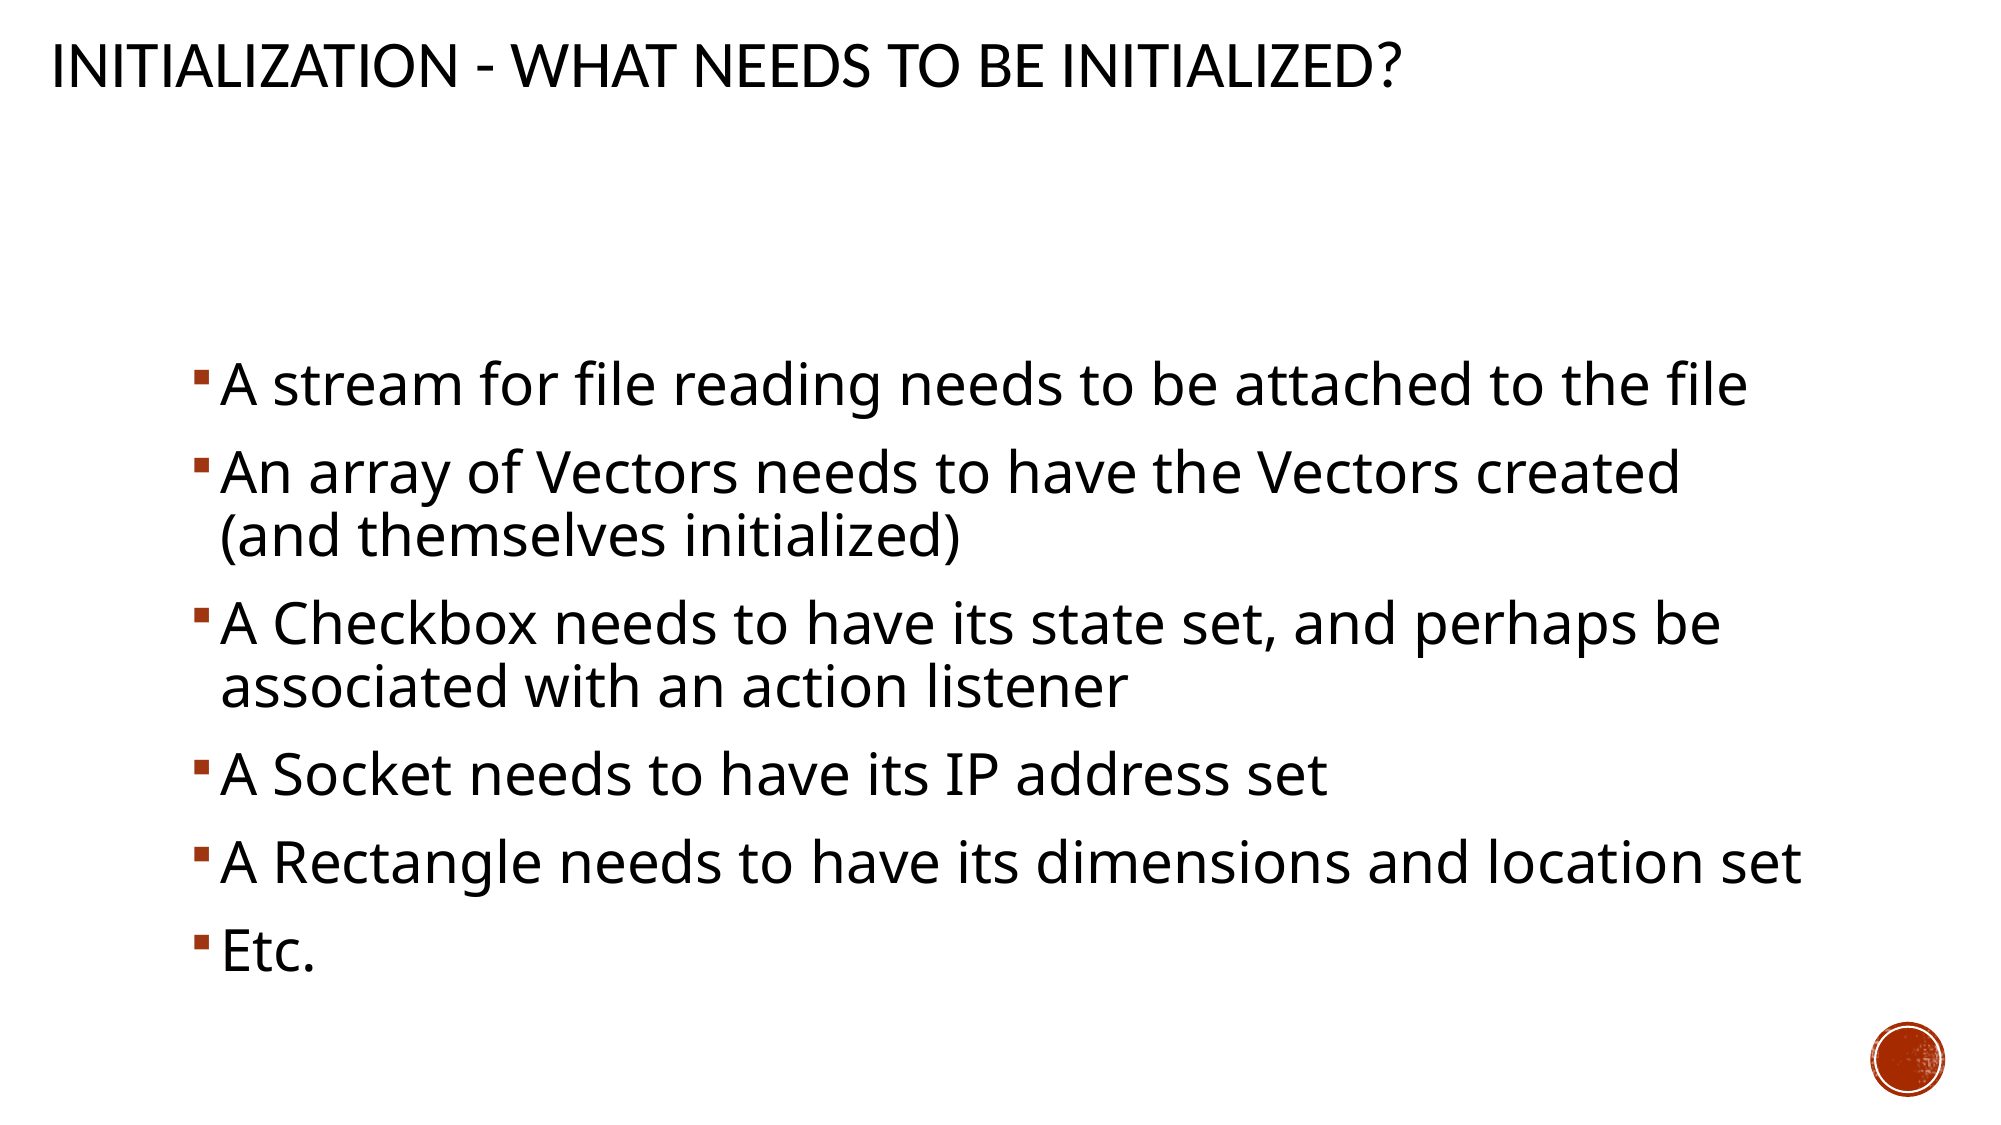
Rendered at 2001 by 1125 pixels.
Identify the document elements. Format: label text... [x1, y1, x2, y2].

list A stream for file reading needs to be attached to the file An array of Vectors needs to have the Vectors created (and themselves initialized) A Checkbox needs to have its state set, and perhaps be associated with an action listener A Socket needs to have its IP address set A Rectangle needs to have its dimensions and location set Etc. [175, 348, 1826, 1013]
title Initialization - What Needs to be Initialized? [35, 27, 1936, 105]
